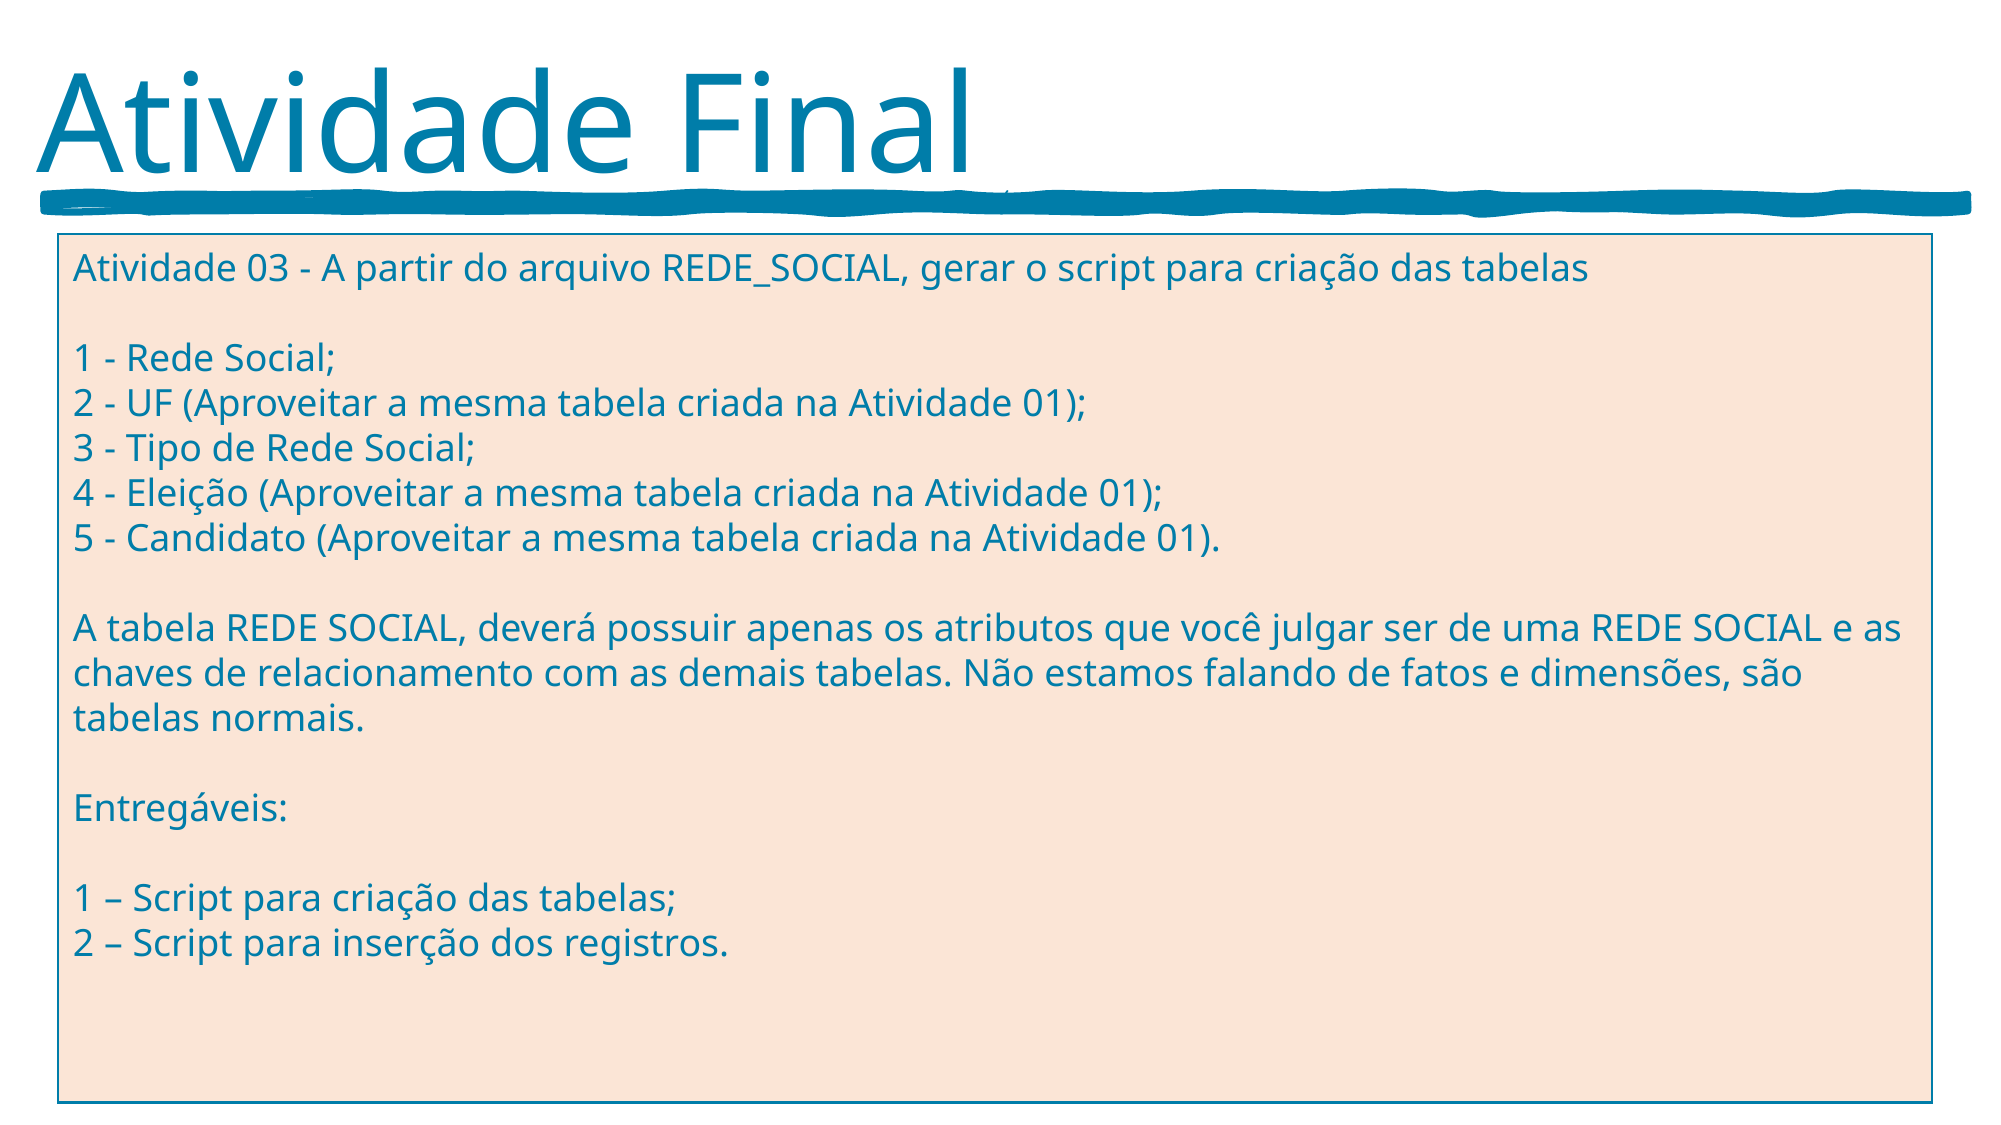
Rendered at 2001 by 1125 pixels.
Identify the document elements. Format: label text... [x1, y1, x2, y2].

text_box Atividade Final [21, 27, 1742, 208]
text_box [57, 233, 1933, 1104]
text_box ‘ [42, 190, 1969, 216]
text_box Atividade 03 - A partir do arquivo REDE_SOCIAL, gerar o script para criação das tabelas 1 - Rede Social; 2 - UF (Aproveitar a mesma tabela criada na Atividade 01); 3 - Tipo de Rede Social; 4 - Eleição (Aproveitar a mesma tabela criada na Atividade 01); 5 - Candidato (Aproveitar a mesma tabela criada na Atividade 01). A tabela REDE SOCIAL, deverá possuir apenas os atributos que você julgar ser de uma REDE SOCIAL e as chaves de relacionamento com as demais tabelas. Não estamos falando de fatos e dimensões, são tabelas normais. Entregáveis: 1 – Script para criação das tabelas; 2 – Script para inserção dos registros. [58, 236, 1933, 1017]
